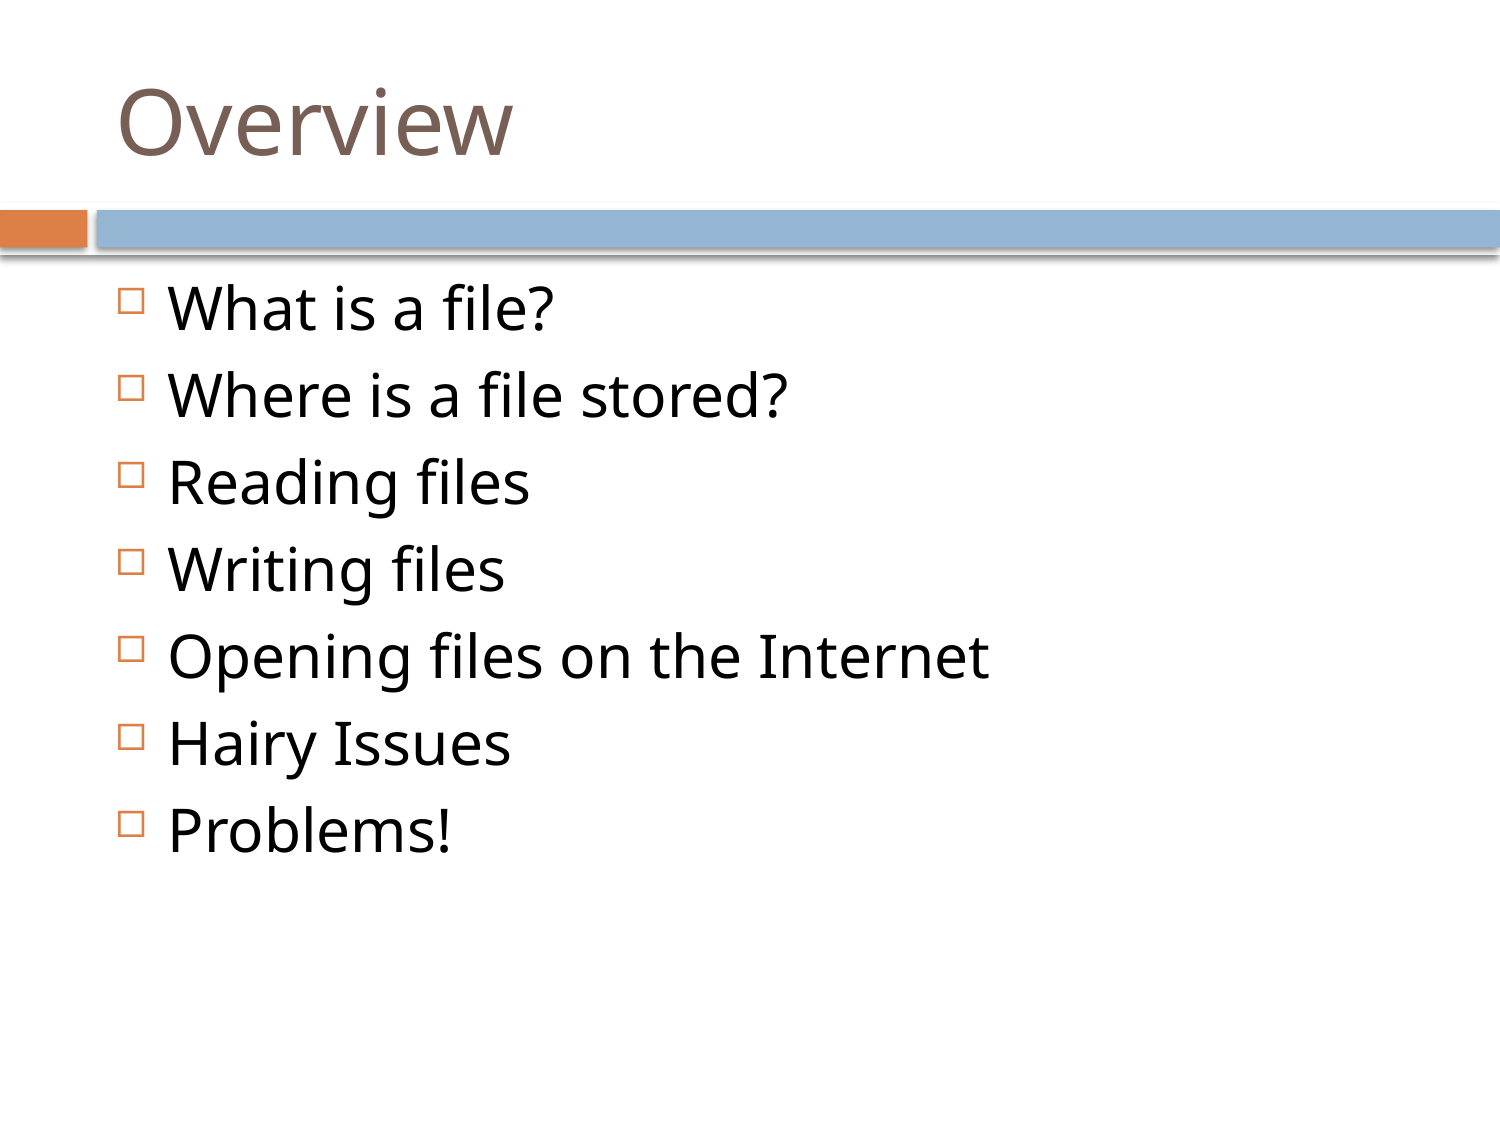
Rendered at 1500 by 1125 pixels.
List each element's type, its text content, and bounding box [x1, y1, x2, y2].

list What is a file? Where is a file stored? Reading files Writing files Opening files on the Internet Hairy Issues Problems! [100, 262, 1438, 1000]
title Overview [100, 37, 1438, 200]
